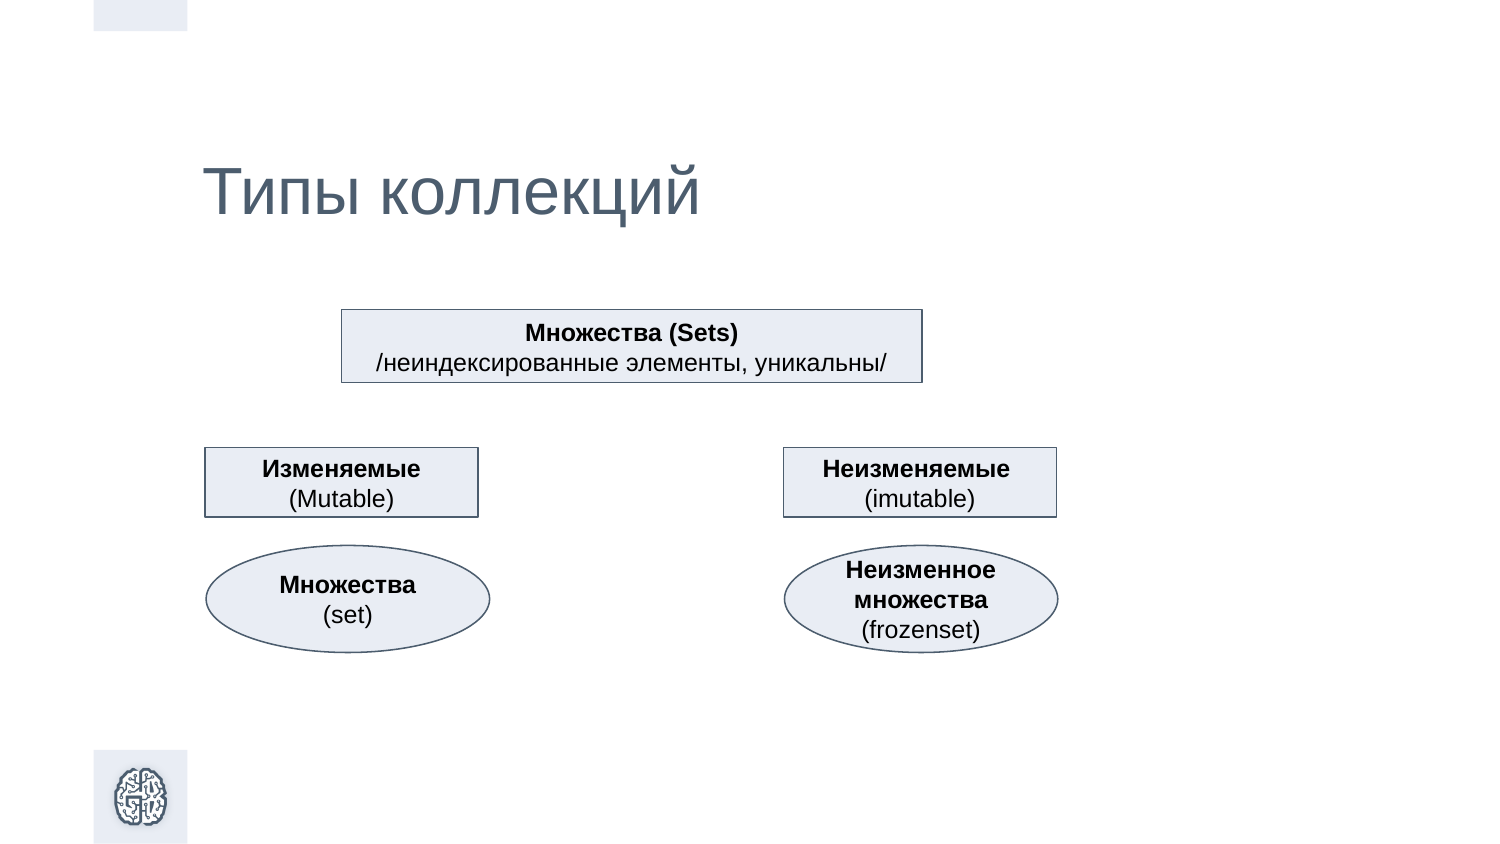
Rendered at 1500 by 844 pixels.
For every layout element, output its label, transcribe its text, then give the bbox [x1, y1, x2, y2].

text_box Множества (Sets) /неиндексированные элементы, уникальны/ [341, 309, 923, 383]
picture [106, 760, 175, 834]
text_box Изменяемые (Mutable) [204, 447, 479, 517]
text_box Неизменное множества (frozenset) [784, 545, 1058, 653]
text_box Типы коллекций [187, 93, 1312, 282]
text_box Множества (set) [206, 545, 490, 653]
text_box Неизменяемые (imutable) [783, 447, 1057, 517]
